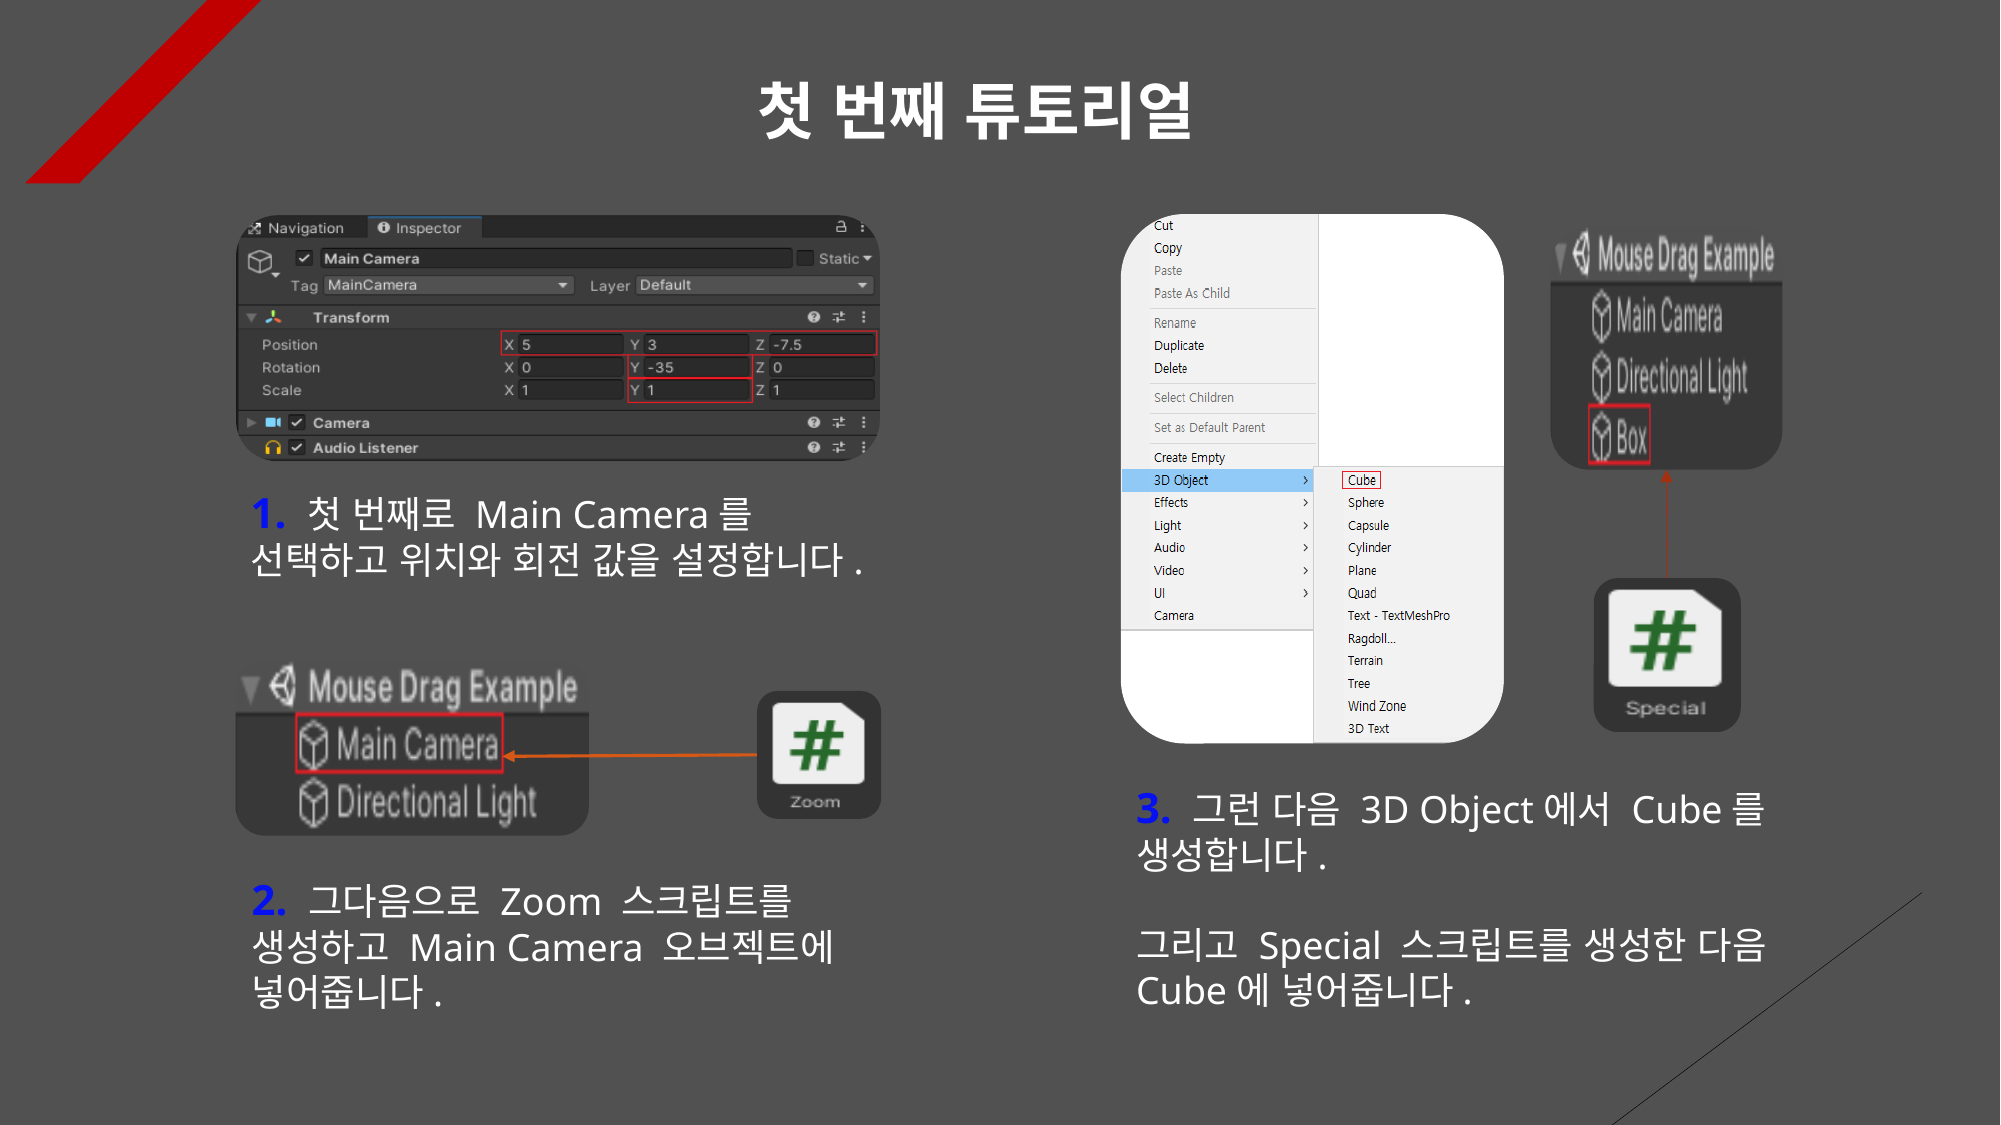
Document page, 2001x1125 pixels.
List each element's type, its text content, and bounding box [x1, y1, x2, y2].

text_box 1. 첫 번째로 Main Camera를 선택하고 위치와 회전 값을 설정합니다. [235, 479, 882, 590]
picture [1593, 578, 1741, 733]
picture [1120, 213, 1504, 744]
text_box 첫 번째 튜토리얼 [742, 64, 1259, 155]
text_box 2. 그다음으로 Zoom 스크립트를 생성하고 Main Camera 오브젝트에 넣어줍니다. [236, 866, 881, 1022]
picture [1550, 226, 1783, 470]
picture [235, 660, 589, 836]
text_box 3. 그런 다음 3D Object에서 Cube를 생성합니다. 그리고 Special 스크립트를 생성한 다음 Cube에 넣어줍니다. [1121, 774, 1784, 1020]
picture [236, 215, 880, 462]
picture [756, 690, 882, 819]
